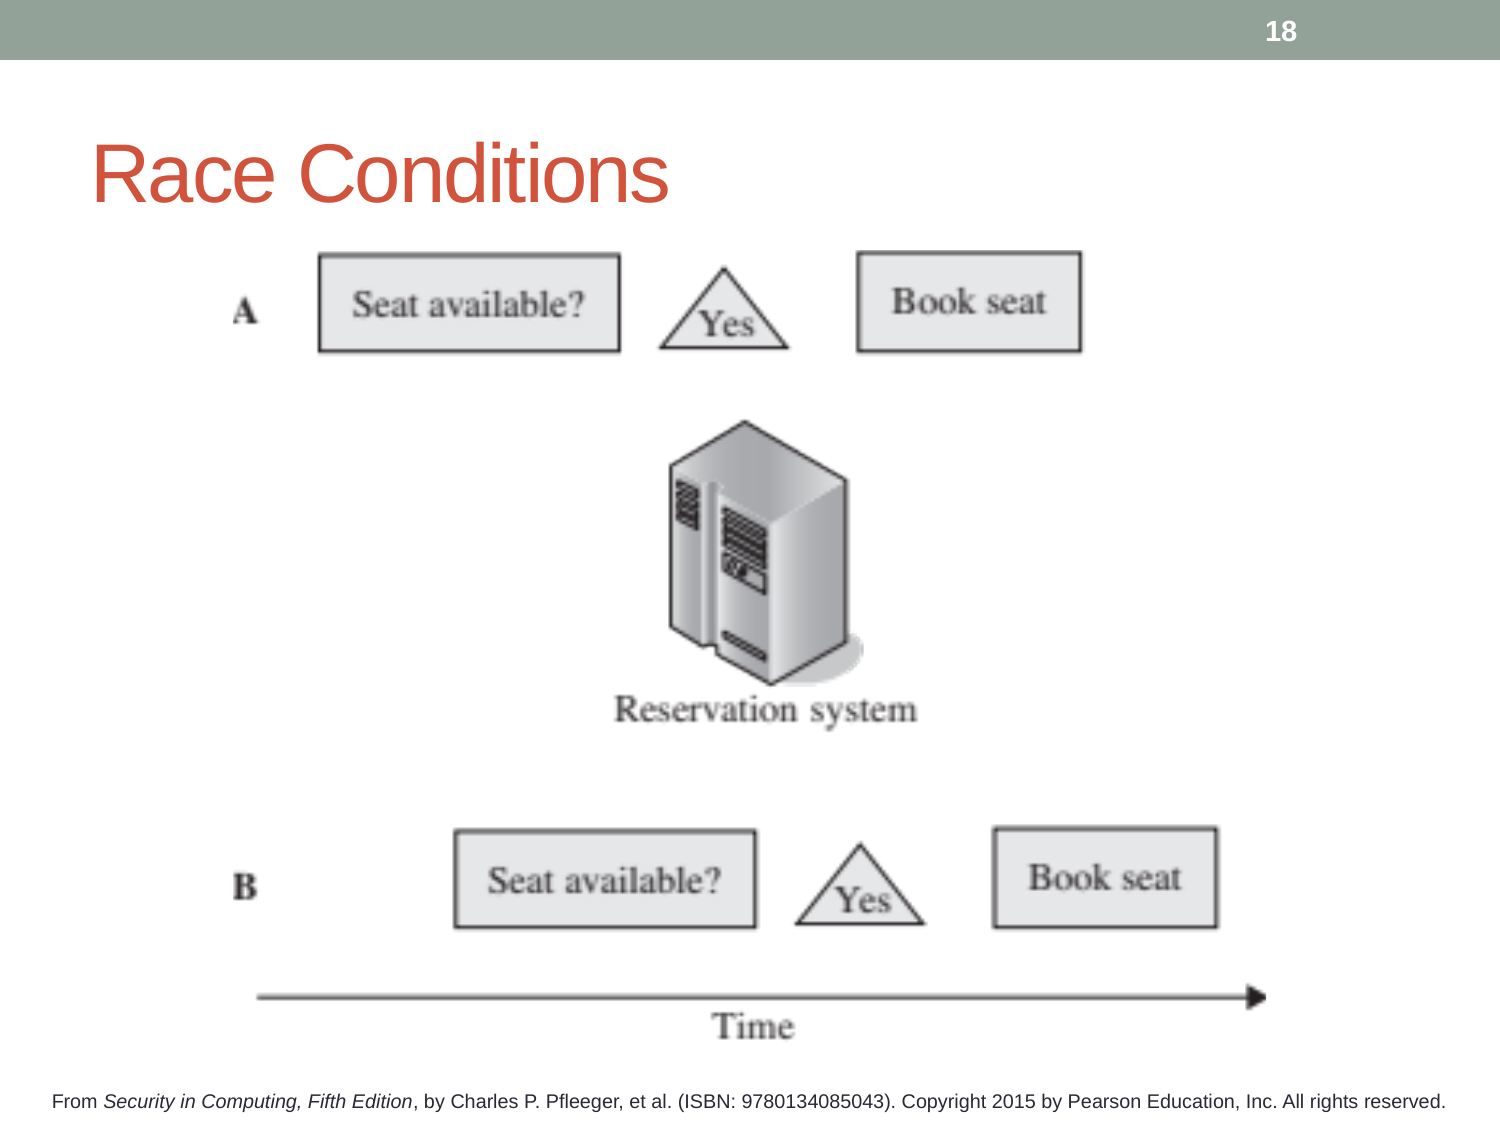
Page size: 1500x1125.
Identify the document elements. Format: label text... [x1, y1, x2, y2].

slide_number 18 [1250, 3, 1425, 57]
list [232, 208, 1267, 1065]
title Race Conditions [75, 87, 1425, 250]
footer From Security in Computing, Fifth Edition, by Charles P. Pfleeger, et al. (ISBN: 9780134085043). Copyright 2015 by Pearson Education, Inc. All rights reserved. [0, 1073, 1500, 1125]
